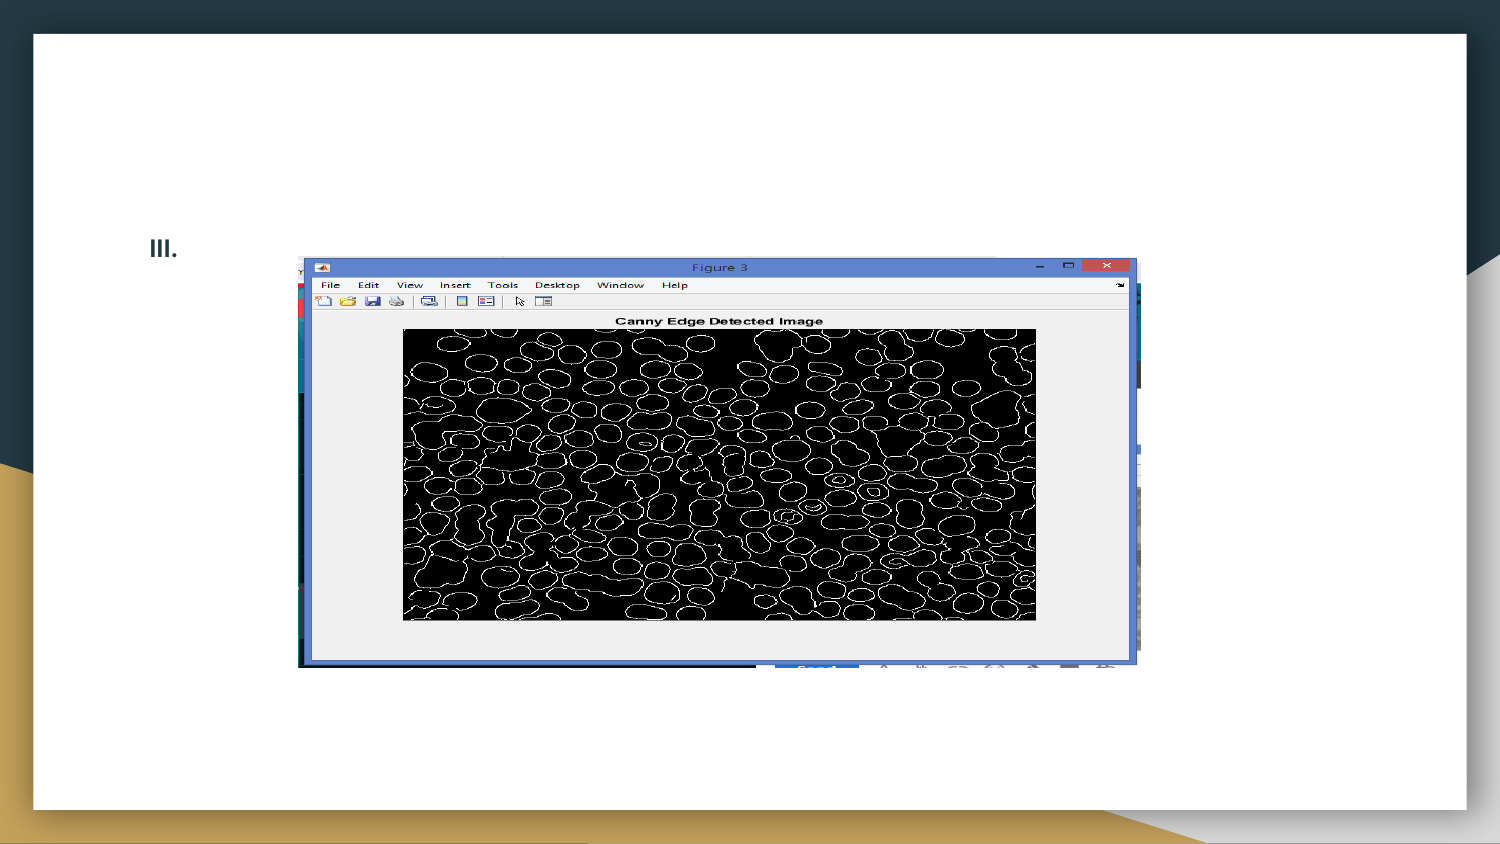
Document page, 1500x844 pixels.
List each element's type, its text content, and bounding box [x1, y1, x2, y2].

picture [297, 256, 1141, 669]
list III. [134, 210, 1366, 729]
